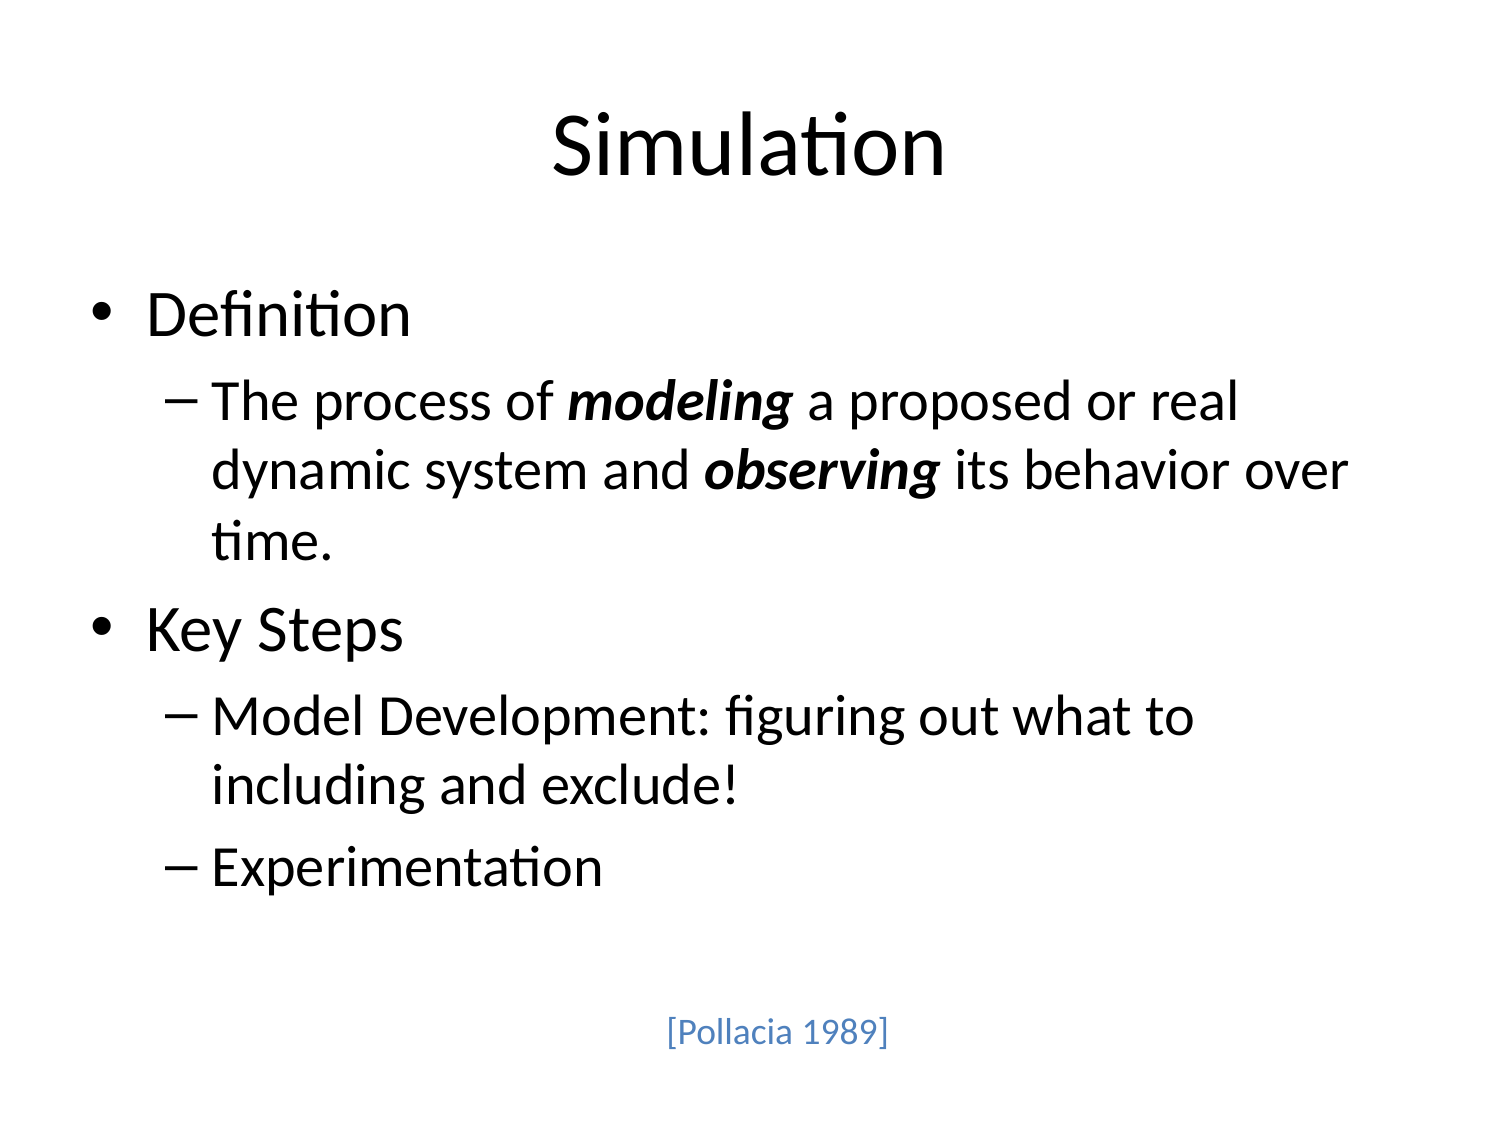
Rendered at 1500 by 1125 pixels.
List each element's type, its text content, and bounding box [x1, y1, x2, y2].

text_box [Pollacia 1989] [651, 999, 905, 1060]
title Simulation [75, 45, 1425, 233]
list Definition The process of modeling a proposed or real dynamic system and observing its behavior over time. Key Steps Model Development: figuring out what to including and exclude! Experimentation [75, 262, 1425, 1005]
